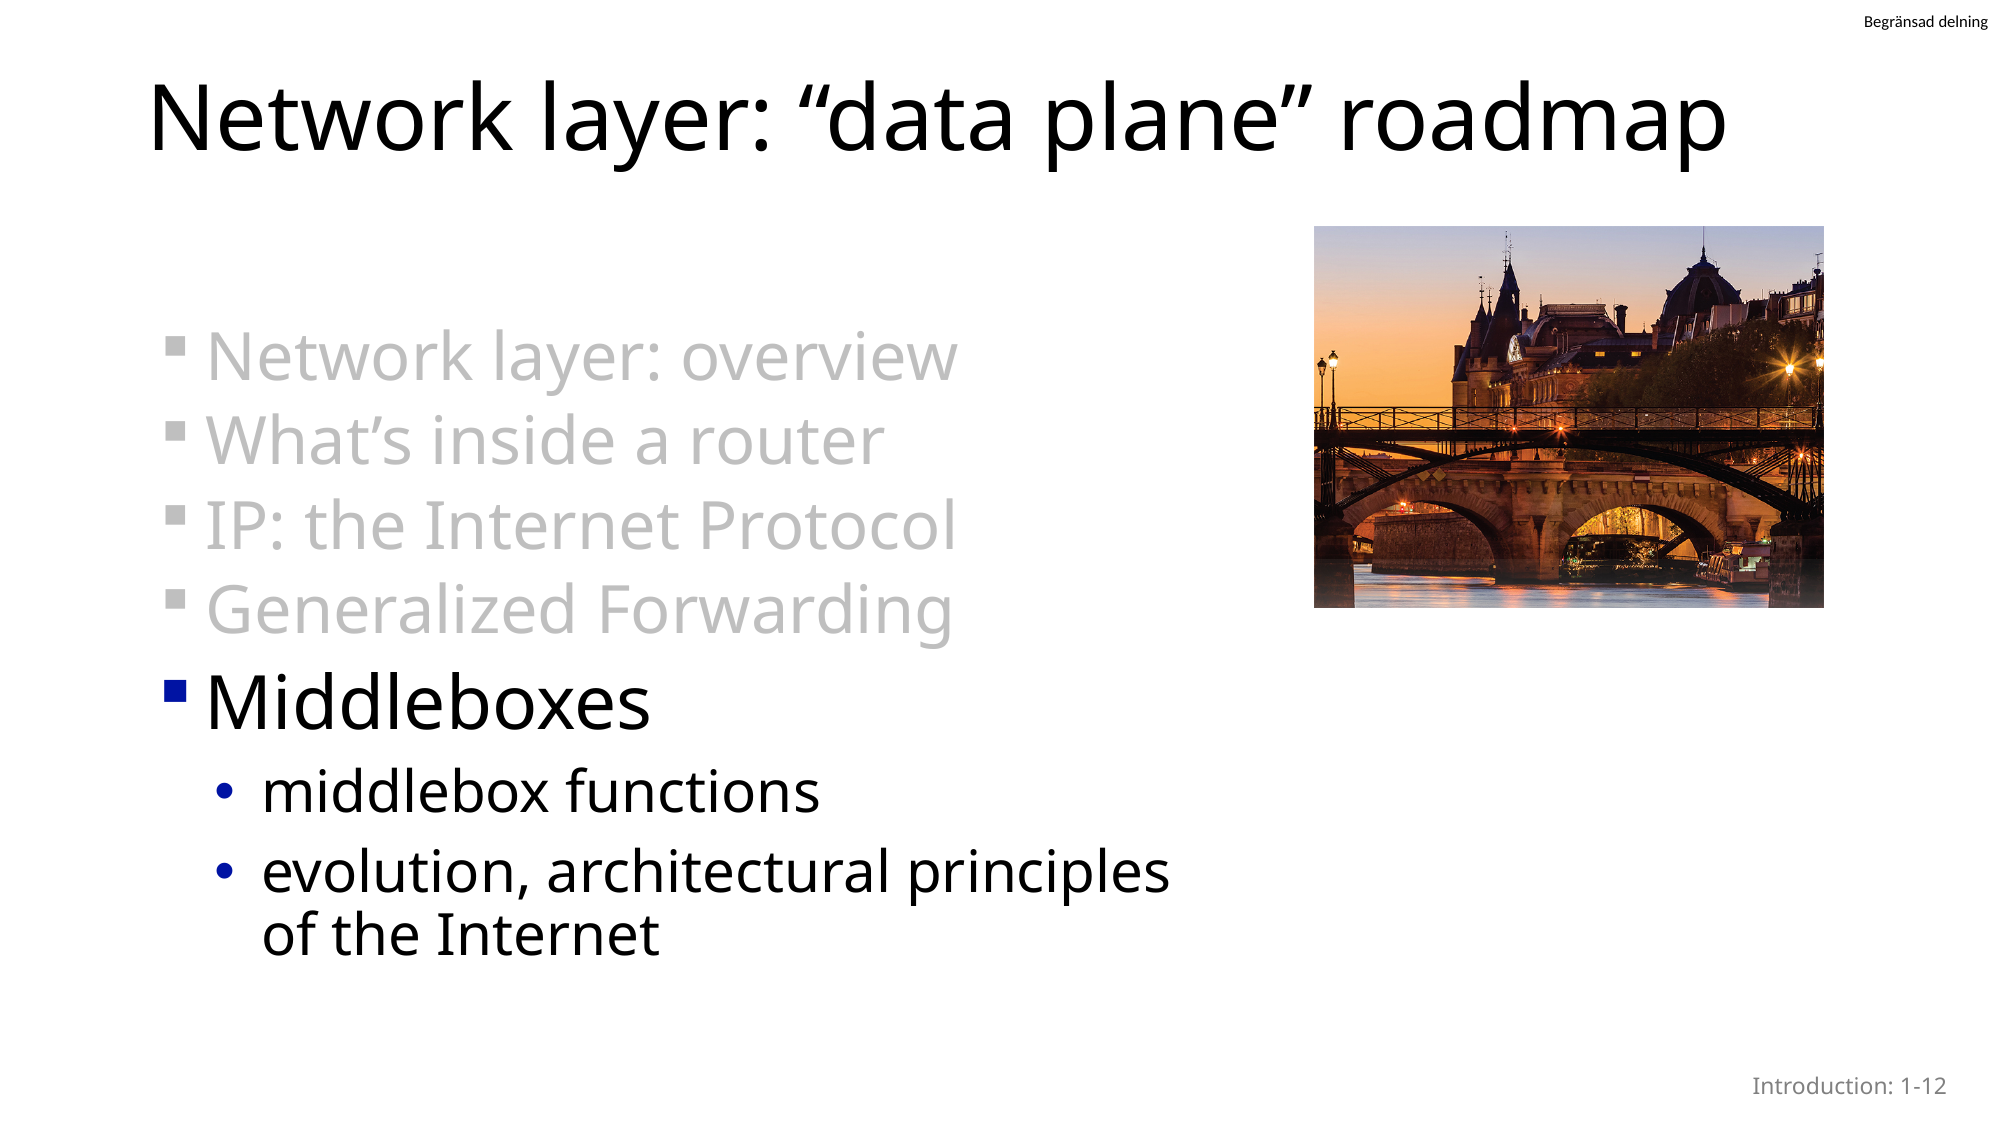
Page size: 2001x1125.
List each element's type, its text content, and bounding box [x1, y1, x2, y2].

title Network layer: “data plane” roadmap [131, 47, 1856, 195]
slide_number Introduction: 1-12 [1512, 1056, 1963, 1117]
picture [1314, 225, 1825, 609]
text_box Network layer: overview What’s inside a router IP: the Internet Protocol Generalized Forwarding Middleboxes middlebox functions evolution, architectural principles of the Internet [123, 315, 1210, 884]
